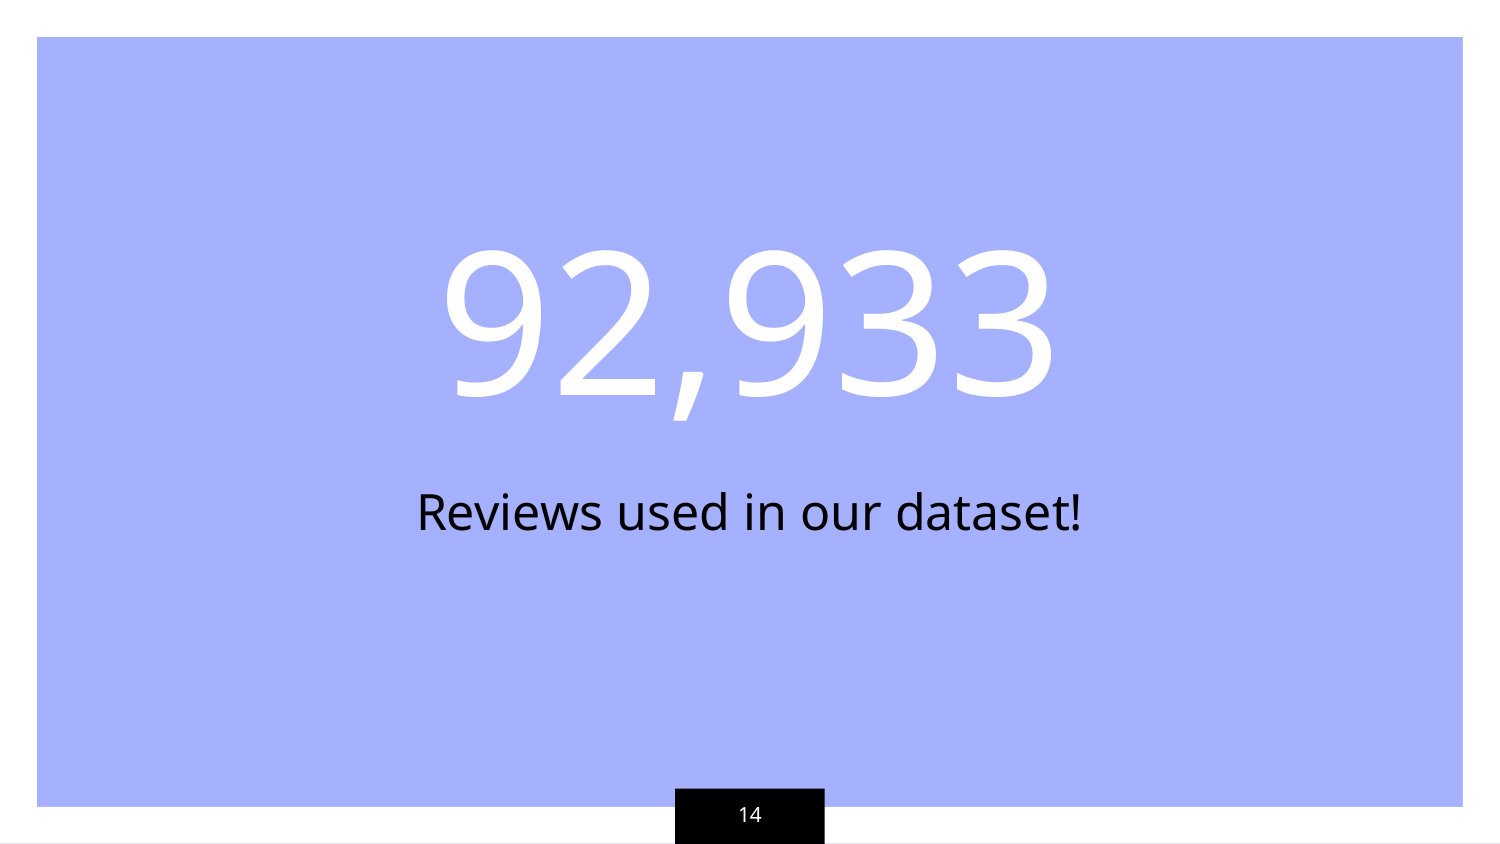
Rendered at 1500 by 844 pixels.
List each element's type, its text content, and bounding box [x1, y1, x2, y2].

subtitle Reviews used in our dataset! [112, 465, 1388, 595]
slide_number 14 [675, 788, 825, 844]
title 92,933 [112, 259, 1388, 450]
